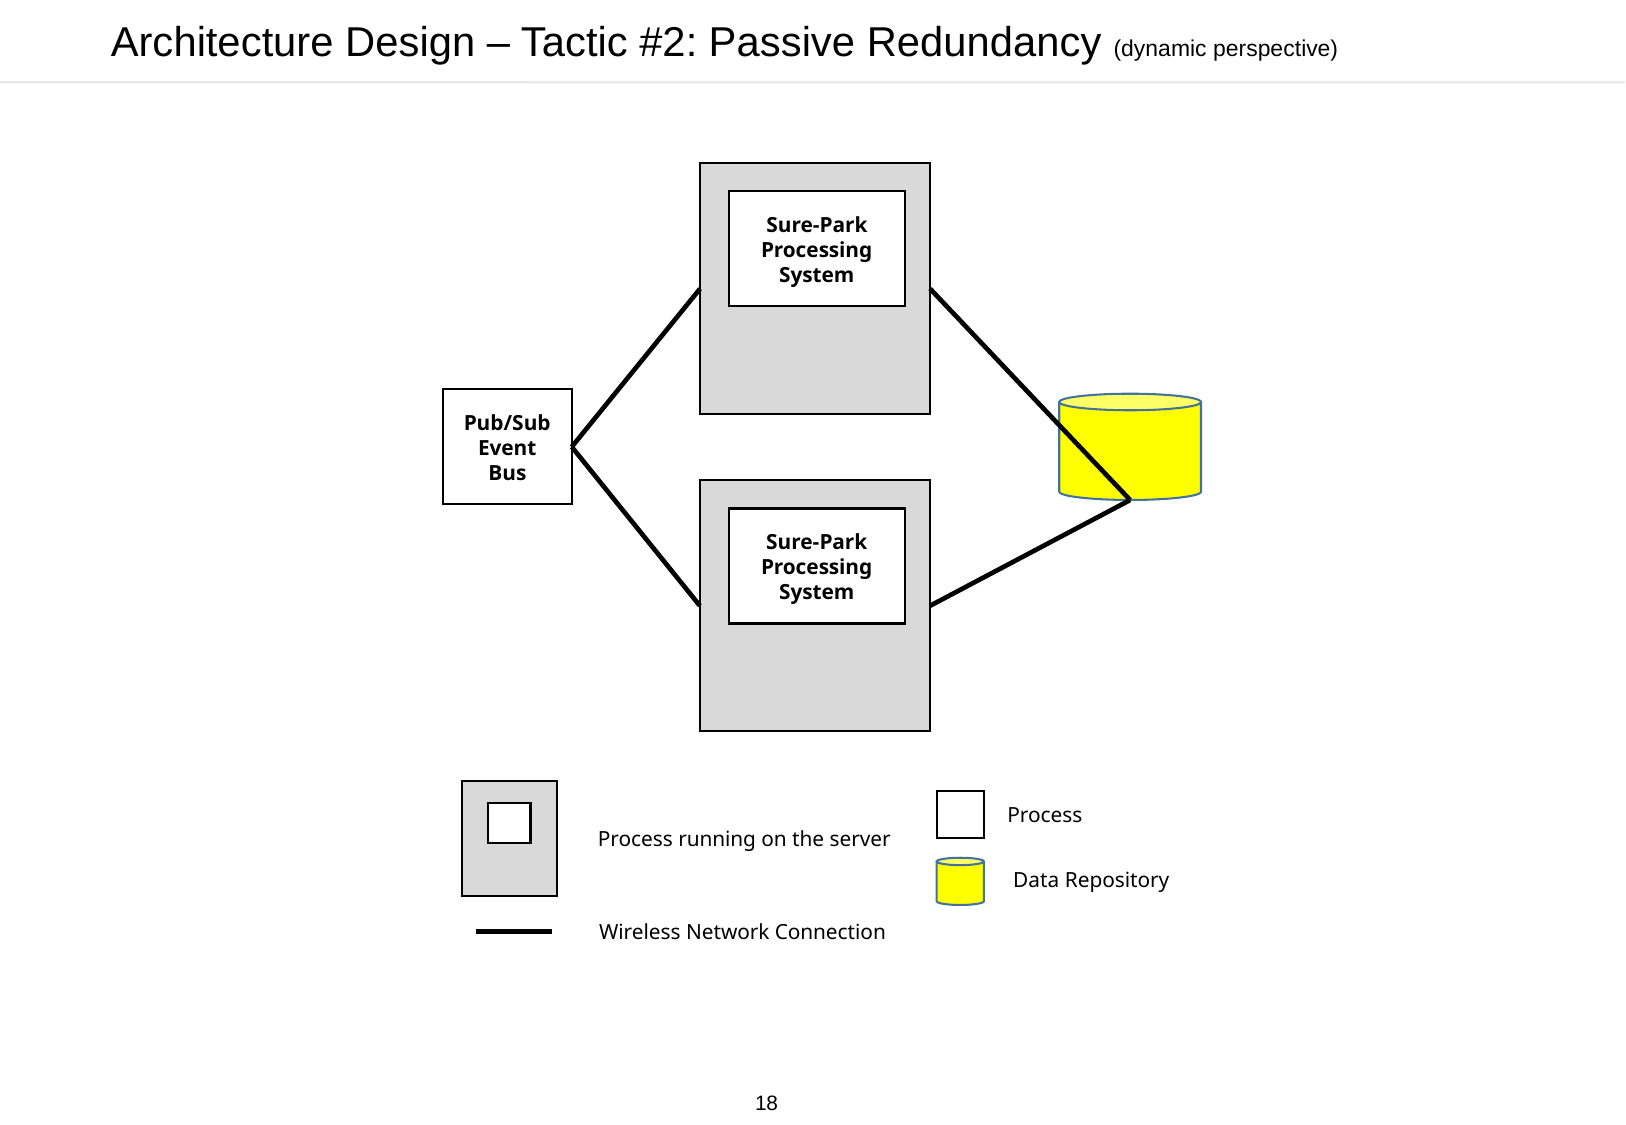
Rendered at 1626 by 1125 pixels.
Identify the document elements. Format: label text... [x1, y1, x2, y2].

text_box [461, 780, 558, 897]
text_box [936, 790, 985, 839]
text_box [571, 446, 700, 606]
text_box [487, 802, 532, 844]
text_box [1060, 392, 1203, 501]
text_box Data Repository [998, 859, 1185, 899]
text_box Sure-Park Processing System [728, 507, 906, 625]
text_box Process running on the server [583, 818, 906, 858]
text_box Sure-Park Processing System [728, 190, 906, 307]
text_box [929, 446, 1060, 606]
text_box Pub/Sub Event Bus [442, 388, 571, 505]
text_box Architecture Design – Tactic #2: Passive Redundancy (dynamic perspective) [21, 7, 1593, 83]
text_box [935, 856, 985, 906]
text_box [930, 288, 1060, 446]
text_box Wireless Network Connection [584, 911, 901, 952]
text_box [699, 479, 931, 732]
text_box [571, 288, 701, 447]
text_box [699, 162, 931, 415]
text_box Process [992, 794, 1098, 835]
